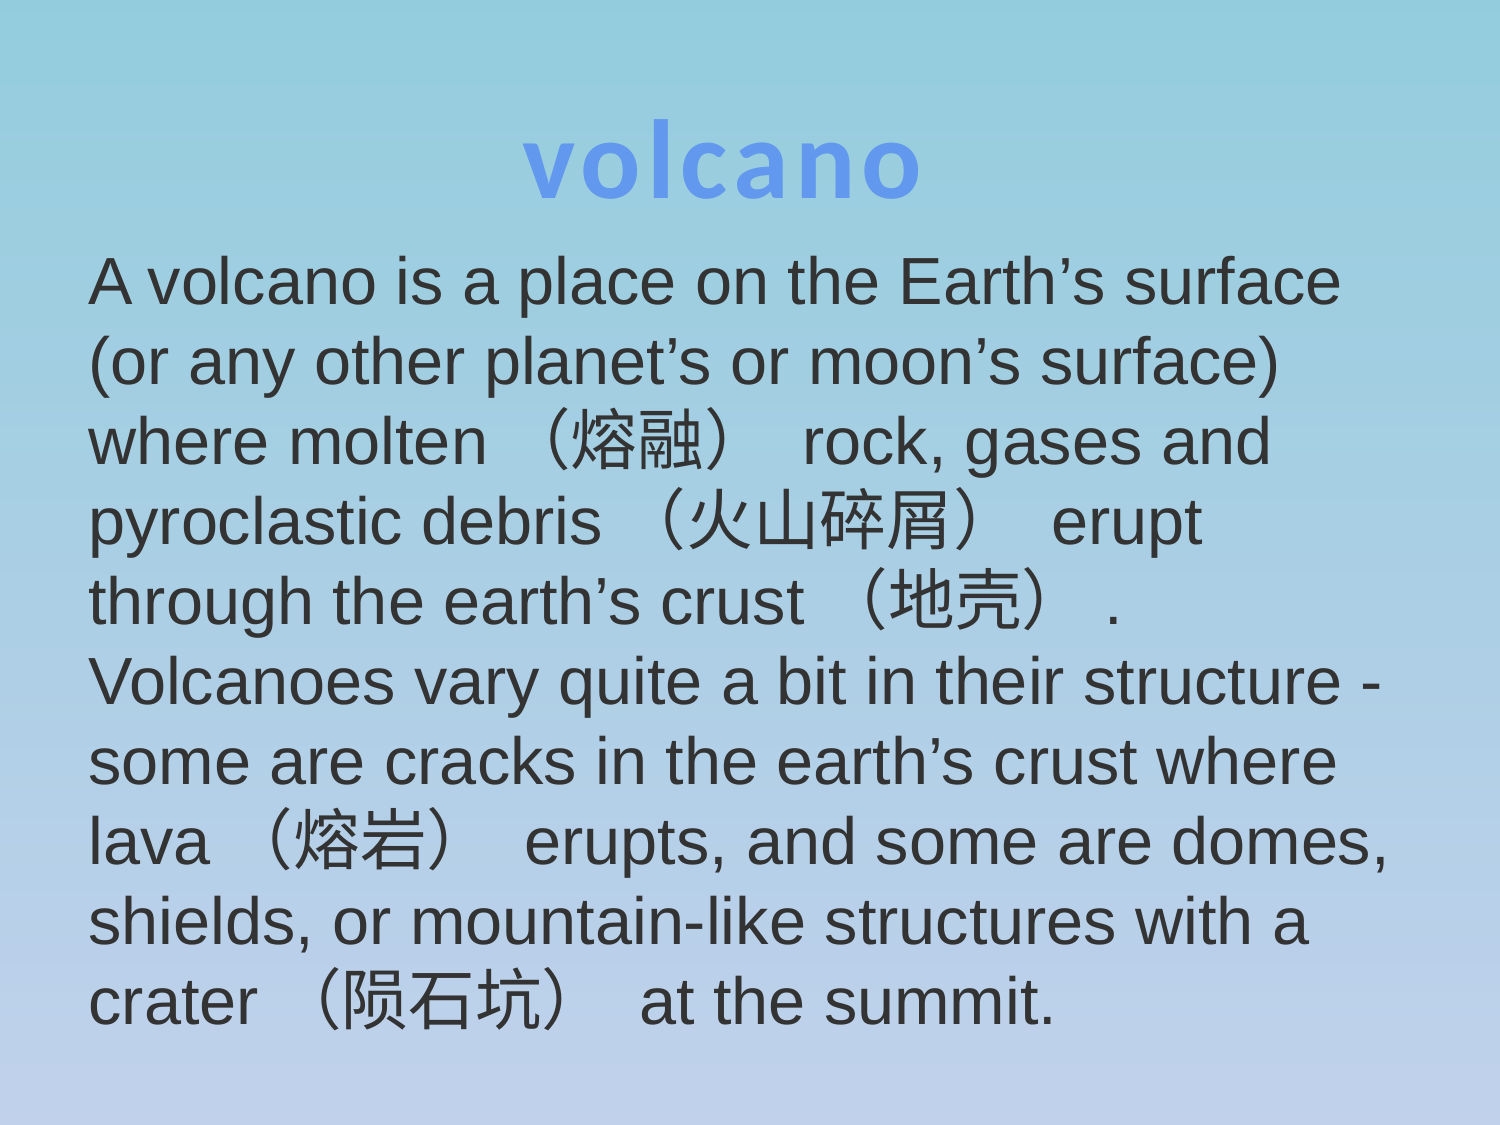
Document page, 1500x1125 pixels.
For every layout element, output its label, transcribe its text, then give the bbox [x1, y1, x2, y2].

text_box A volcano is a place on the Earth’s surface (or any other planet’s or moon’s surface) where molten（熔融） rock, gases and pyroclastic debris（火山碎屑） erupt through the earth’s crust（地壳）. Volcanoes vary quite a bit in their structure - some are cracks in the earth’s crust where lava（熔岩） erupts, and some are domes, shields, or mountain-like structures with a crater（陨石坑） at the summit. [88, 237, 1441, 1048]
text_box volcano [506, 78, 938, 229]
